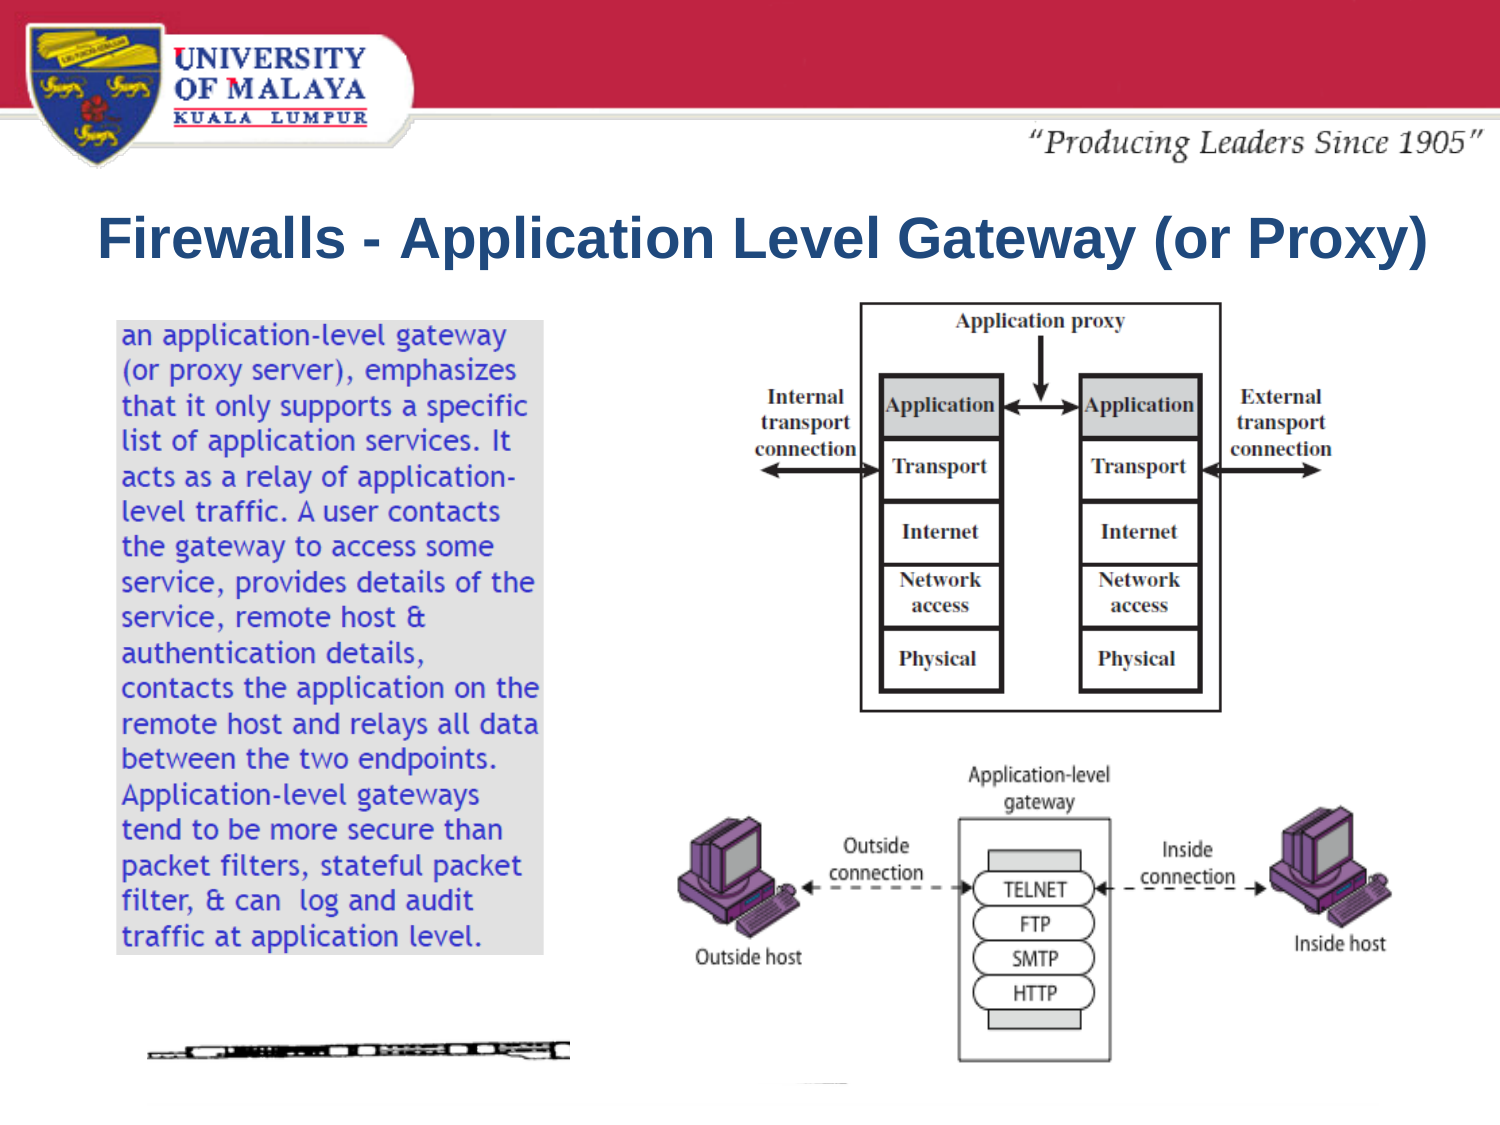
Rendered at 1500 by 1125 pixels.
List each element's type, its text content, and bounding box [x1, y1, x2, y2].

picture [116, 320, 544, 955]
title Firewalls - Application Level Gateway (or Proxy) [82, 177, 1465, 278]
picture [0, 0, 1500, 169]
picture [147, 277, 1500, 1106]
